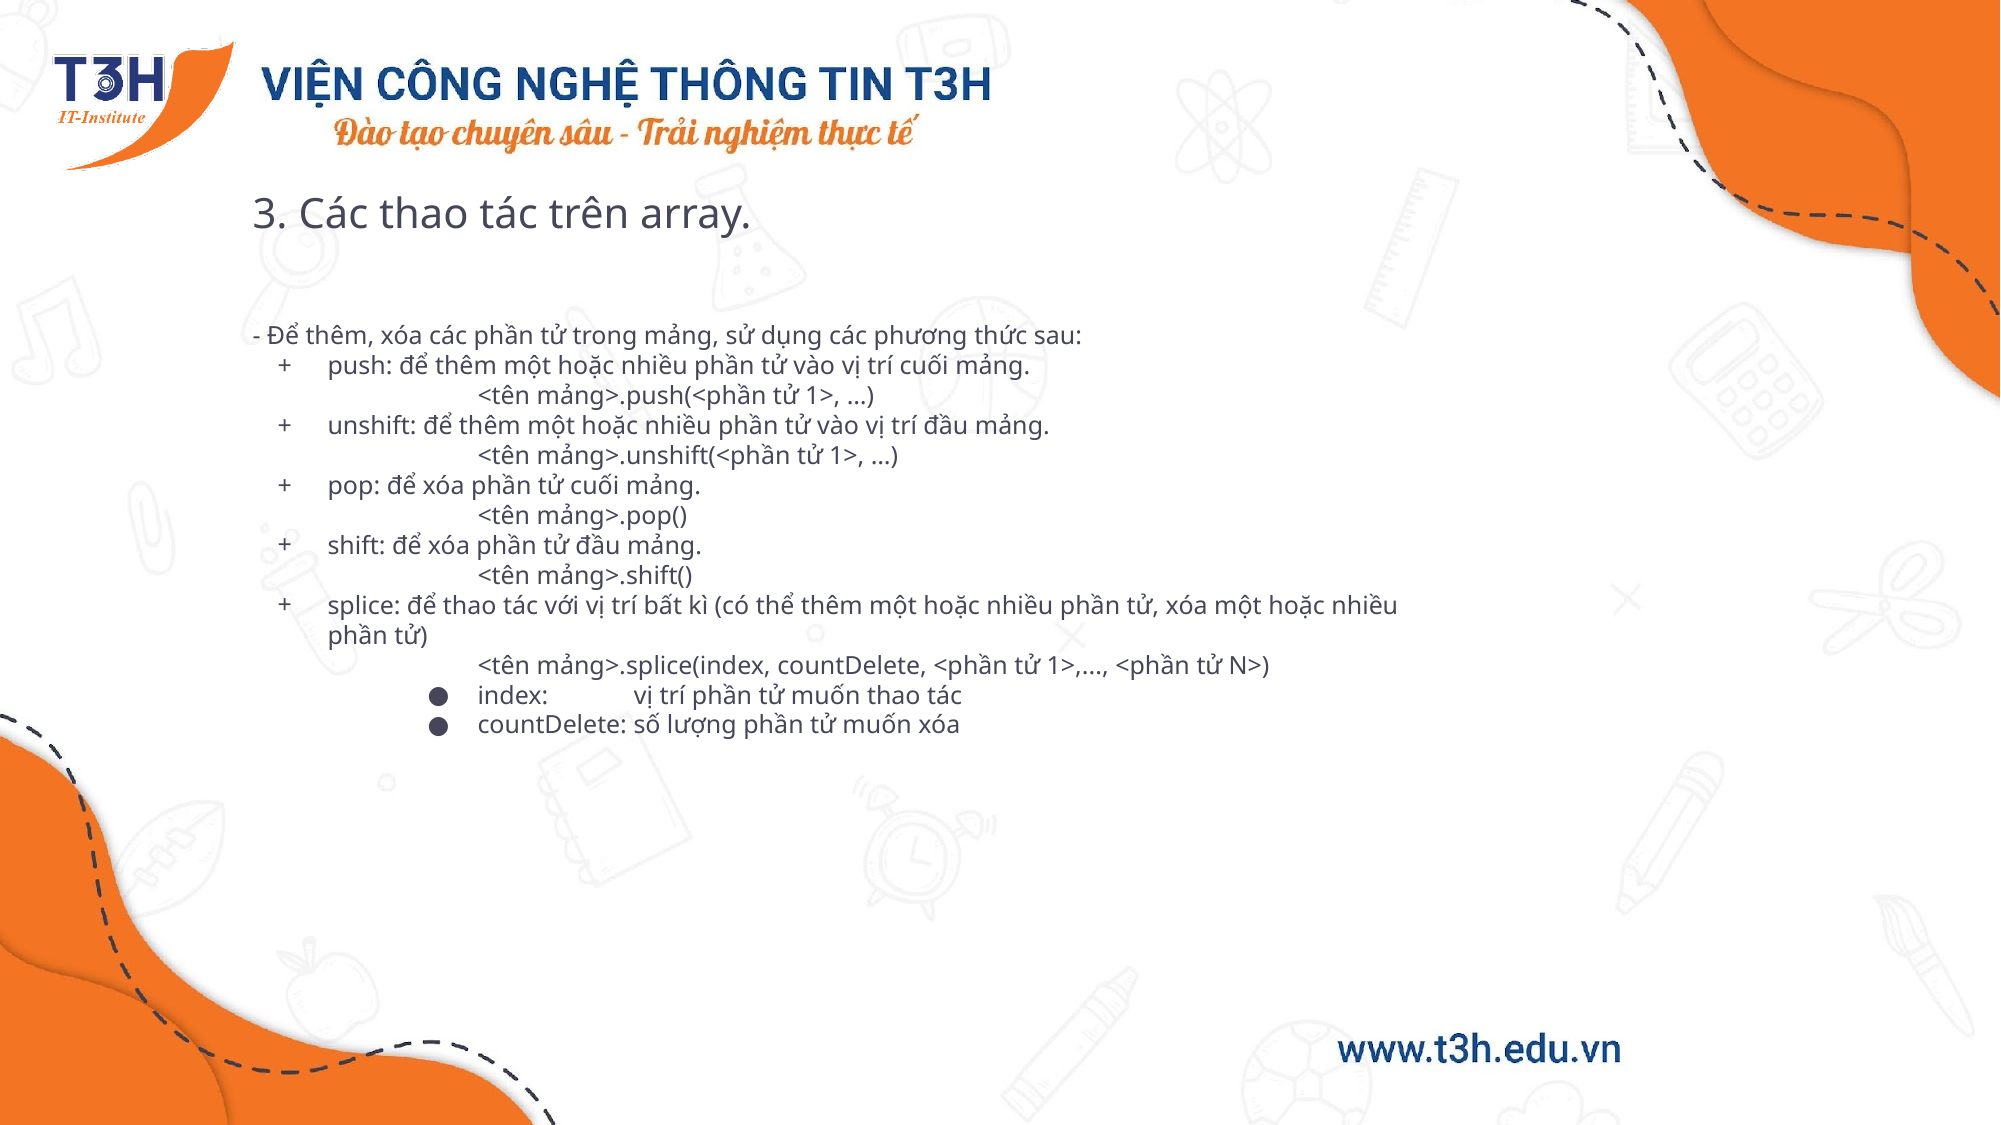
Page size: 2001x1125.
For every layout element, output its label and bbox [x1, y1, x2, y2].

picture [0, 0, 2000, 1125]
text_box [351, 257, 484, 376]
